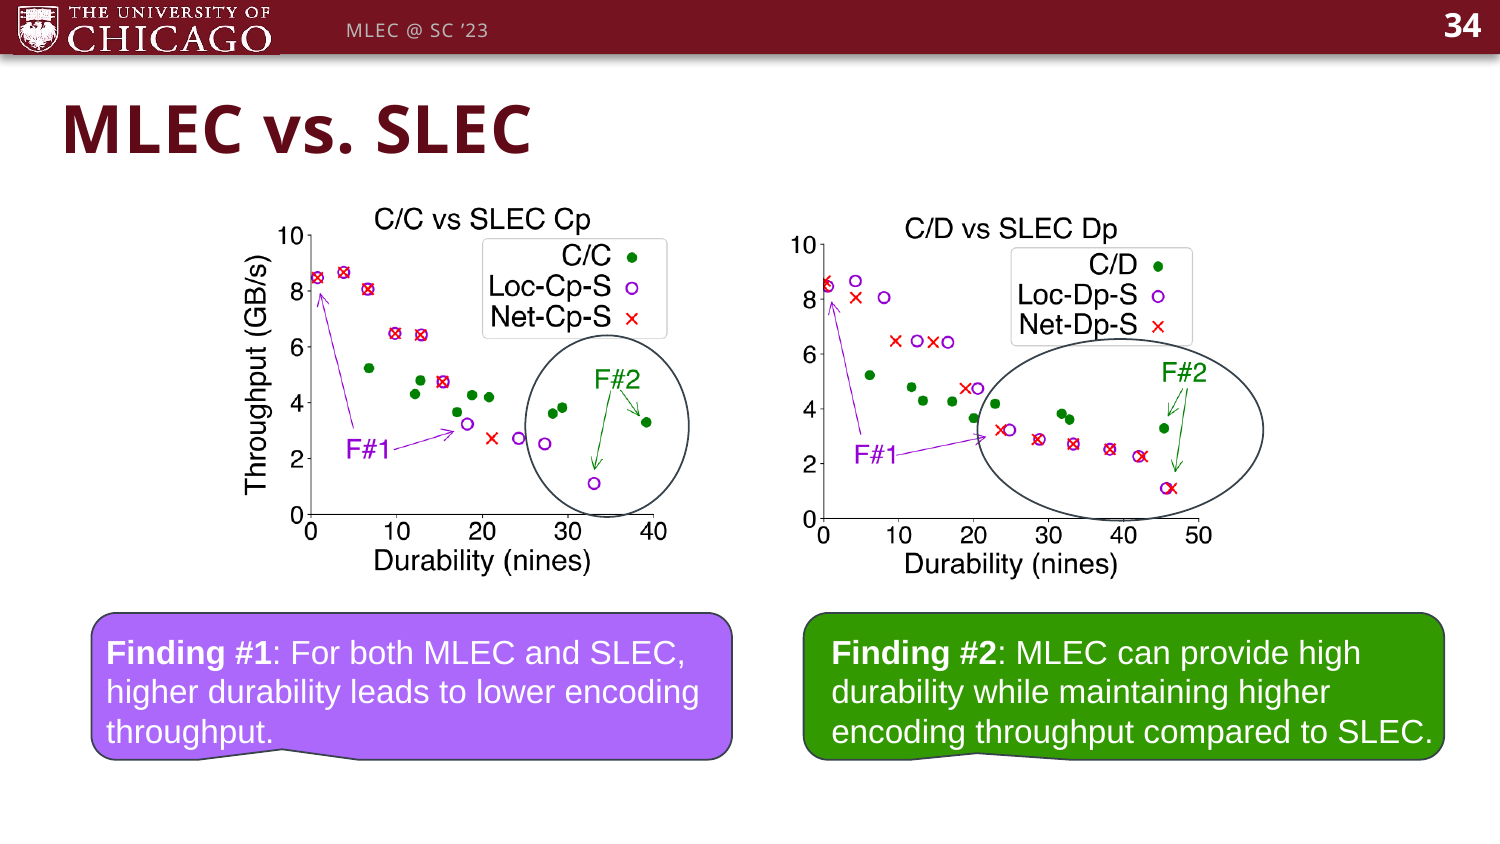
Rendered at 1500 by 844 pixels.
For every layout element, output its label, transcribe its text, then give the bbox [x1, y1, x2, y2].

text_box [1224, 366, 1265, 494]
footer MLEC @ SC ’23 [330, 8, 866, 53]
title MLEC vs. SLEC [45, 33, 1460, 175]
slide_number 34 [1365, 0, 1497, 55]
picture [13, 1, 280, 55]
text_box [95, 612, 729, 623]
picture [781, 209, 1219, 586]
text_box [802, 612, 1441, 761]
text_box Finding #2: MLEC can provide high durability while maintaining higher encoding throughput compared to SLEC. [816, 623, 1458, 758]
text_box [679, 380, 690, 472]
text_box Finding #1: For both MLEC and SLEC, higher durability leads to lower encoding throughput. [91, 623, 732, 758]
picture [236, 199, 674, 583]
